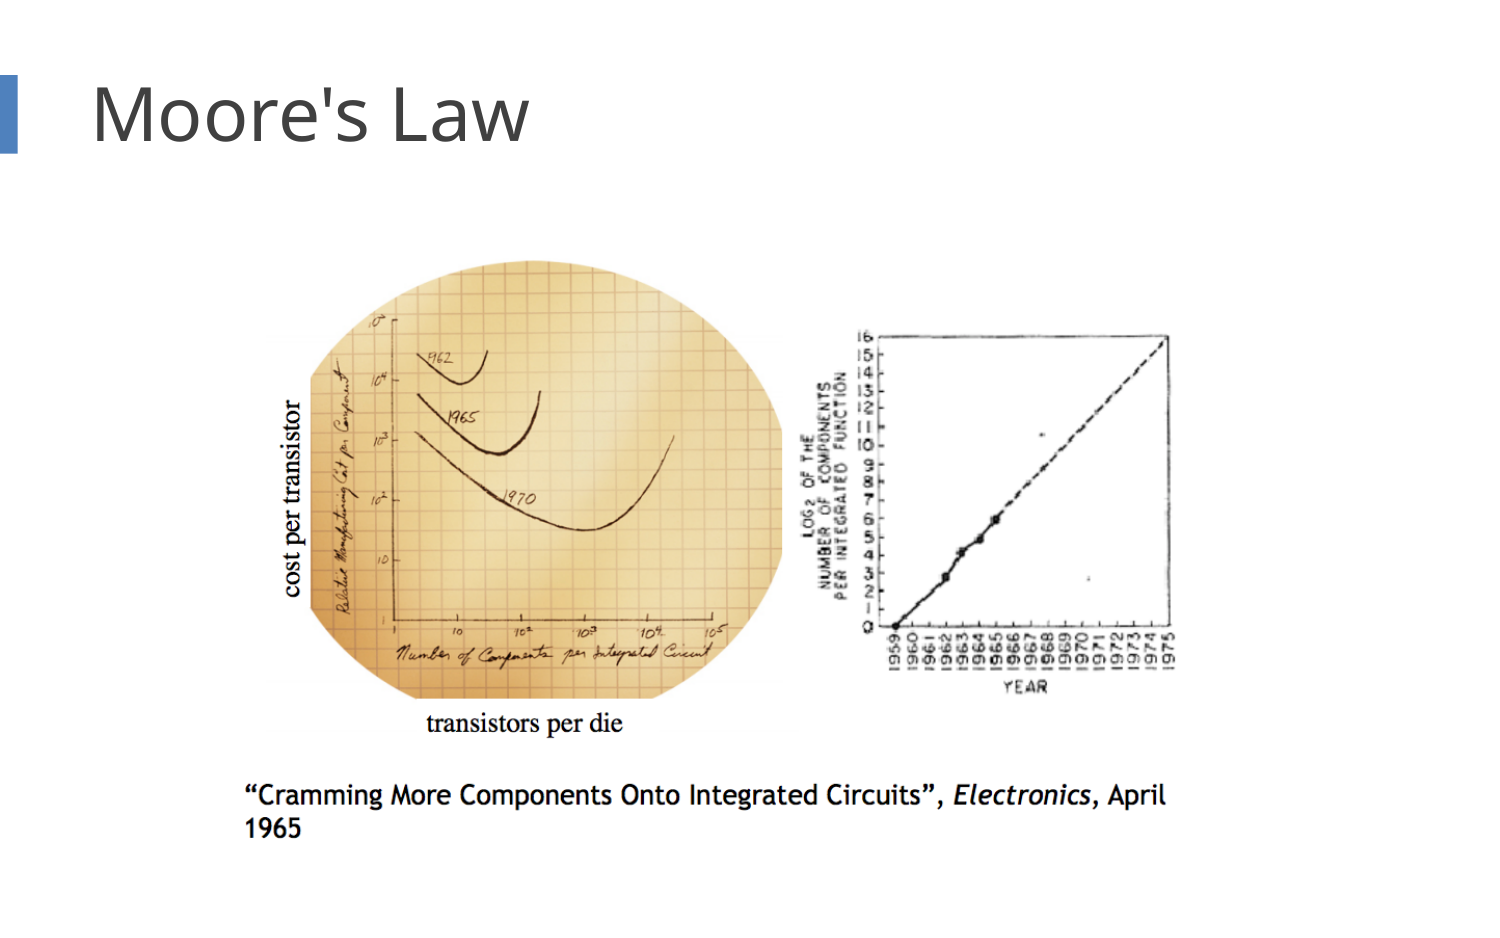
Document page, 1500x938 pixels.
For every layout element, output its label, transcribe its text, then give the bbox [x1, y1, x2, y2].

title Moore's Law [75, 37, 1425, 186]
picture [241, 256, 1181, 841]
